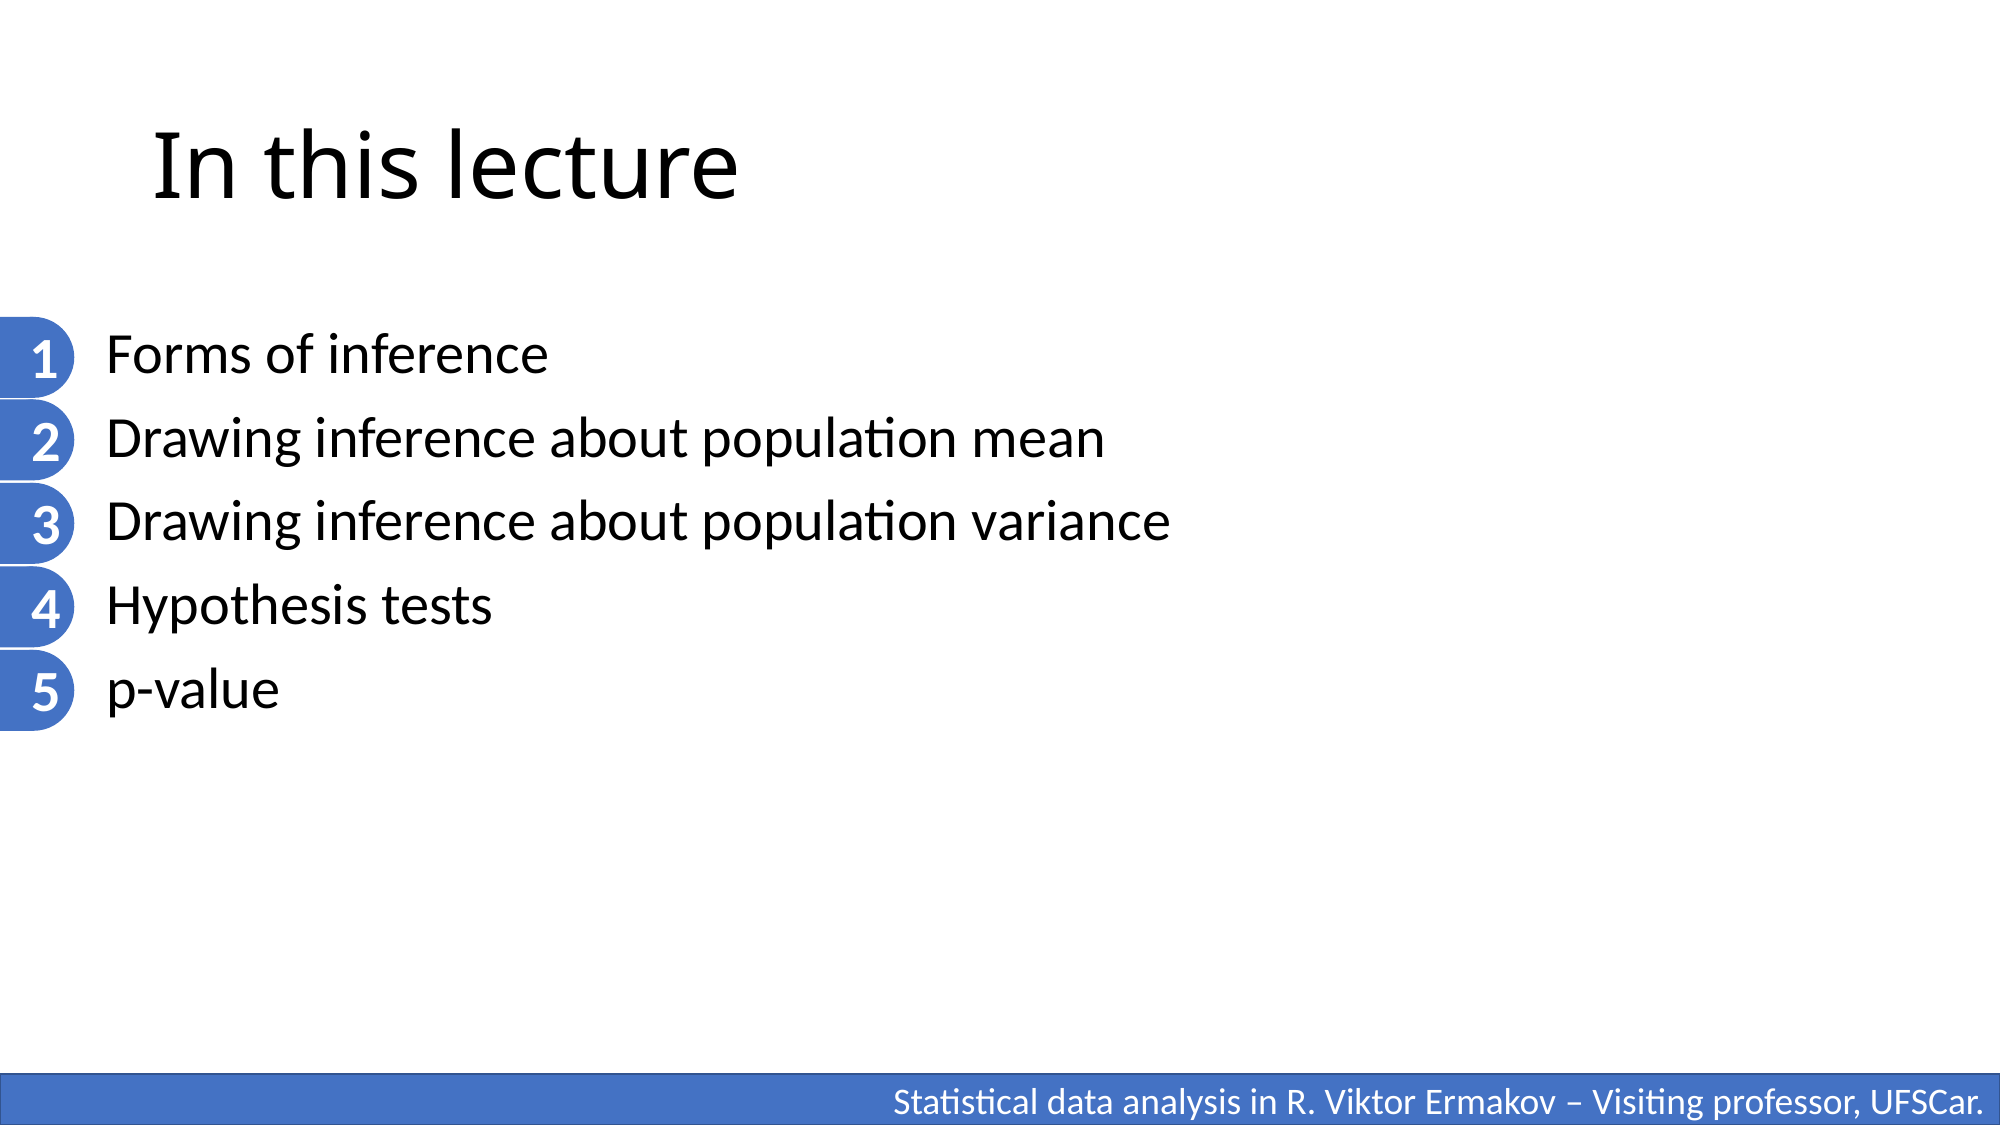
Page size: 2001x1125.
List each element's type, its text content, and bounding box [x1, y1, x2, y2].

title In this lecture [137, 59, 1863, 278]
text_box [0, 395, 77, 479]
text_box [0, 313, 75, 395]
text_box Statistical data analysis in R. Viktor Ermakov – Visiting professor, UFSCar. [0, 1073, 2000, 1125]
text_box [0, 646, 77, 732]
list Forms of inference Drawing inference about population mean Drawing inference about population variance Hypothesis tests p-value [91, 315, 1260, 1027]
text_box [0, 562, 77, 646]
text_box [0, 479, 77, 562]
